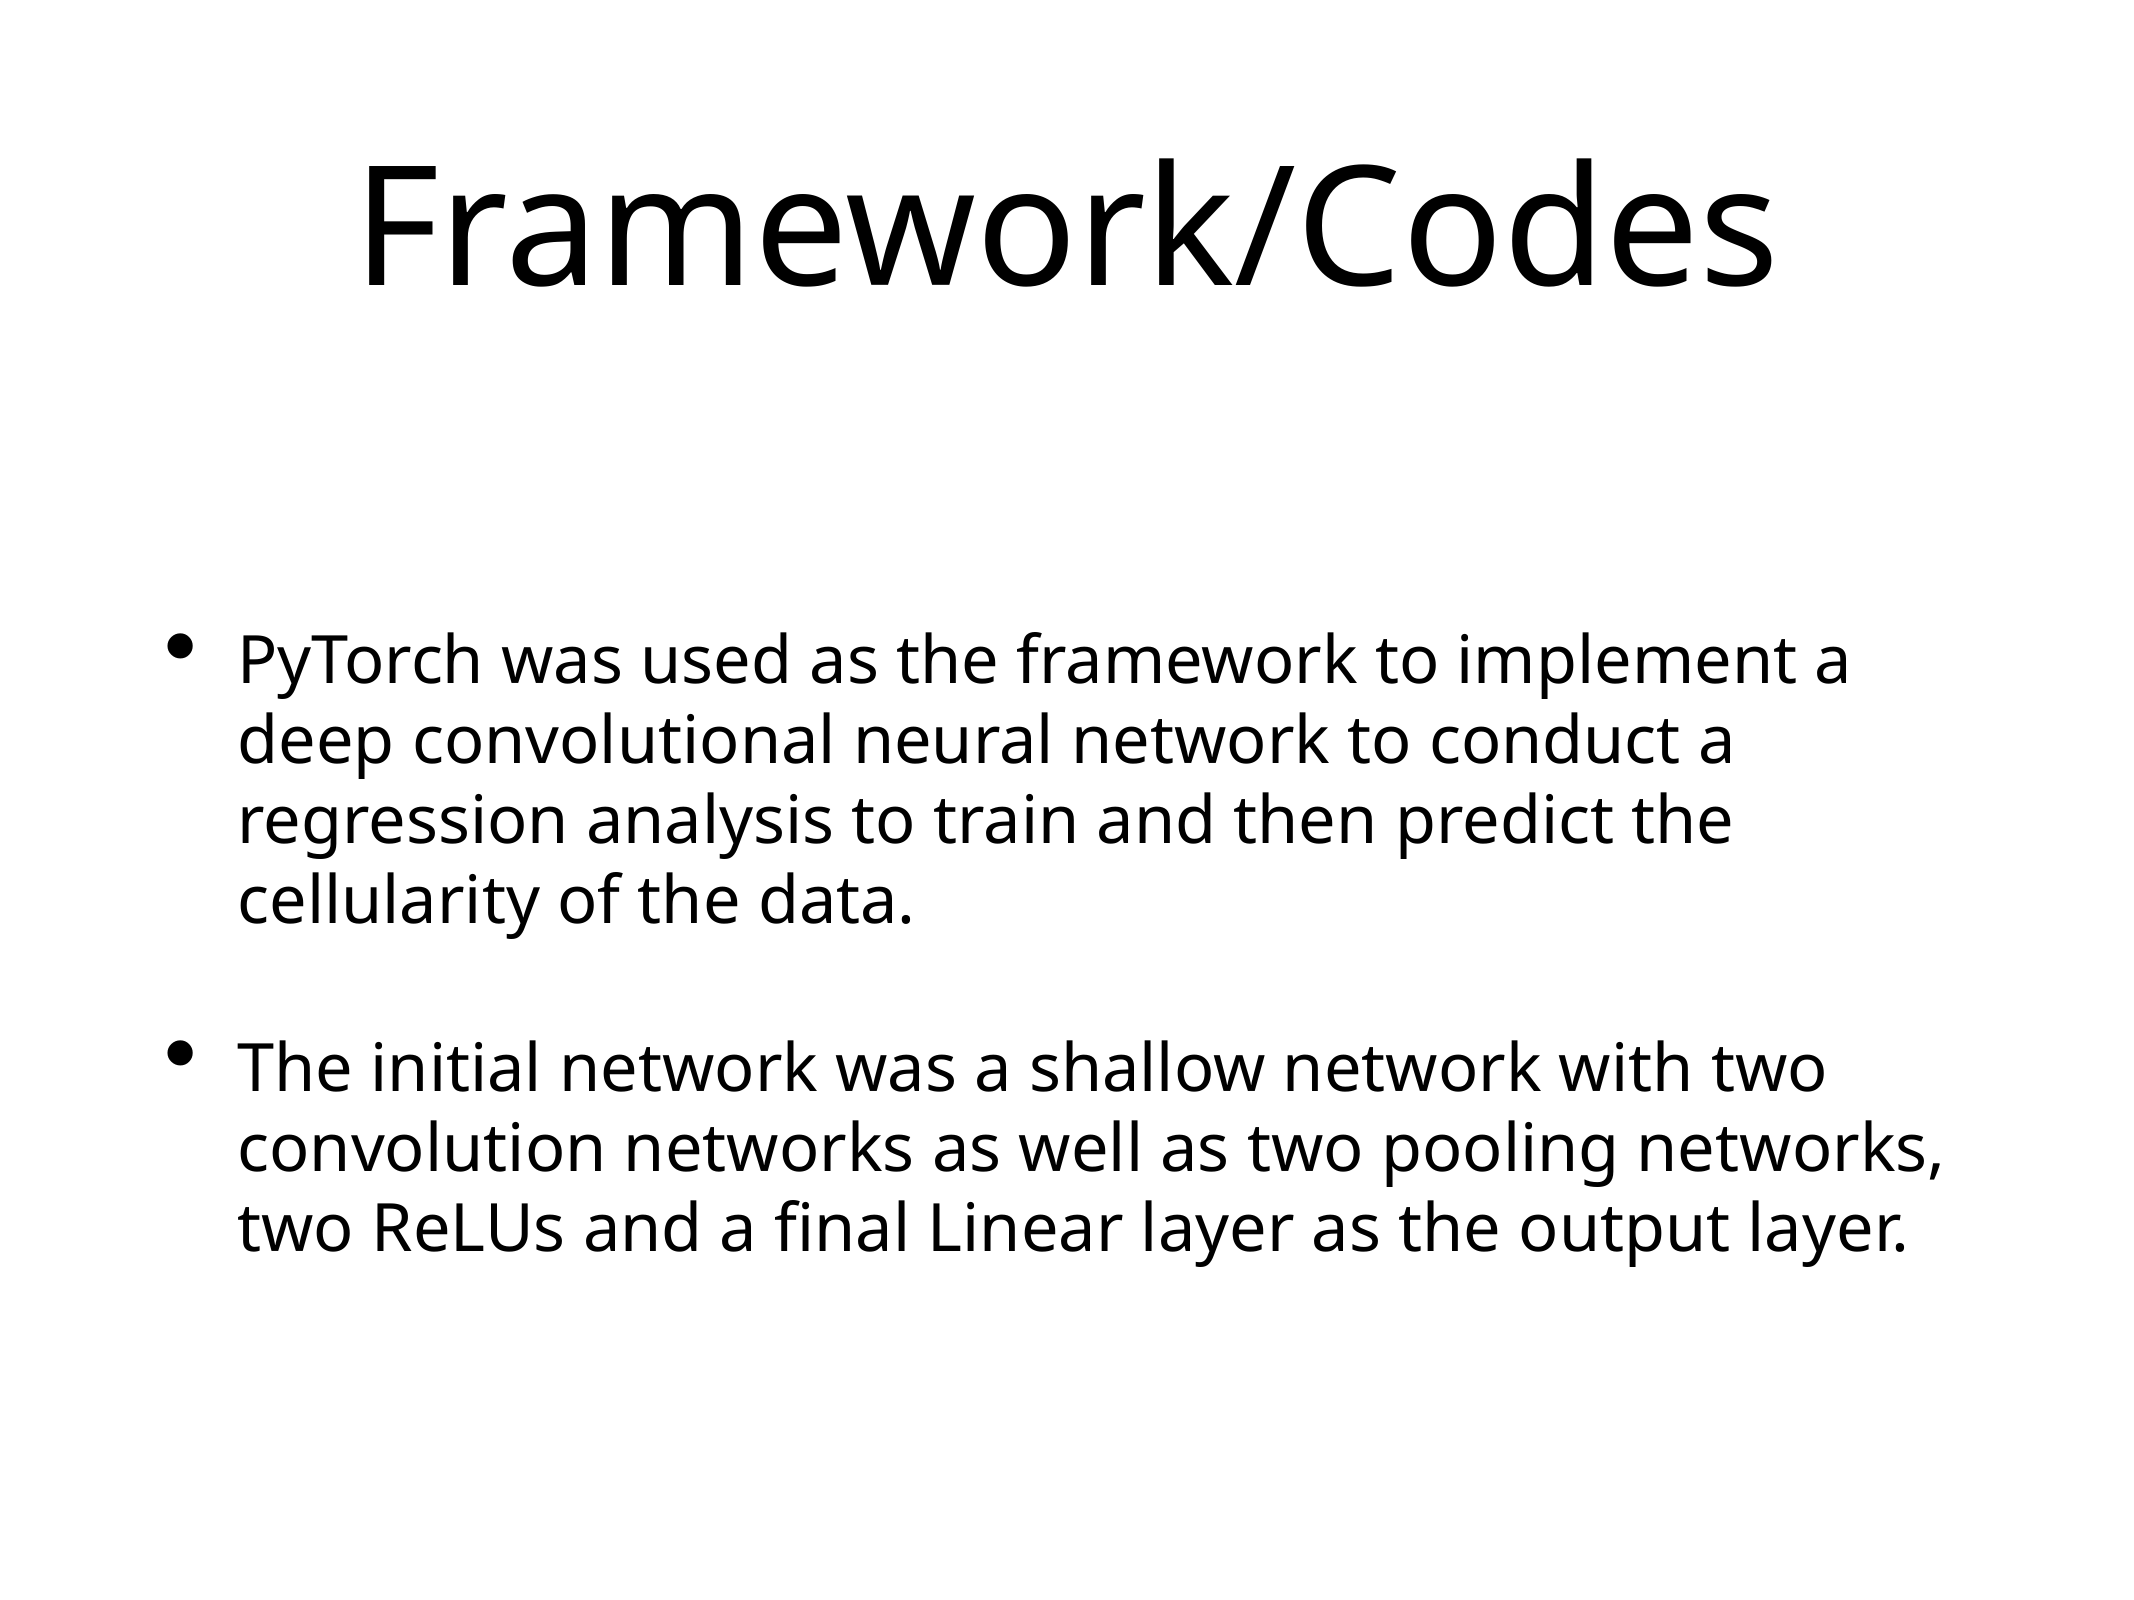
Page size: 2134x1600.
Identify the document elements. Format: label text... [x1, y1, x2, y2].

title Framework/Codes [155, 41, 1978, 397]
list PyTorch was used as the framework to implement a deep convolutional neural network to conduct a regression analysis to train and then predict the cellularity of the data. The initial network was a shallow network with two convolution networks as well as two pooling networks, two ReLUs and a final Linear layer as the output layer. [155, 424, 1978, 1457]
